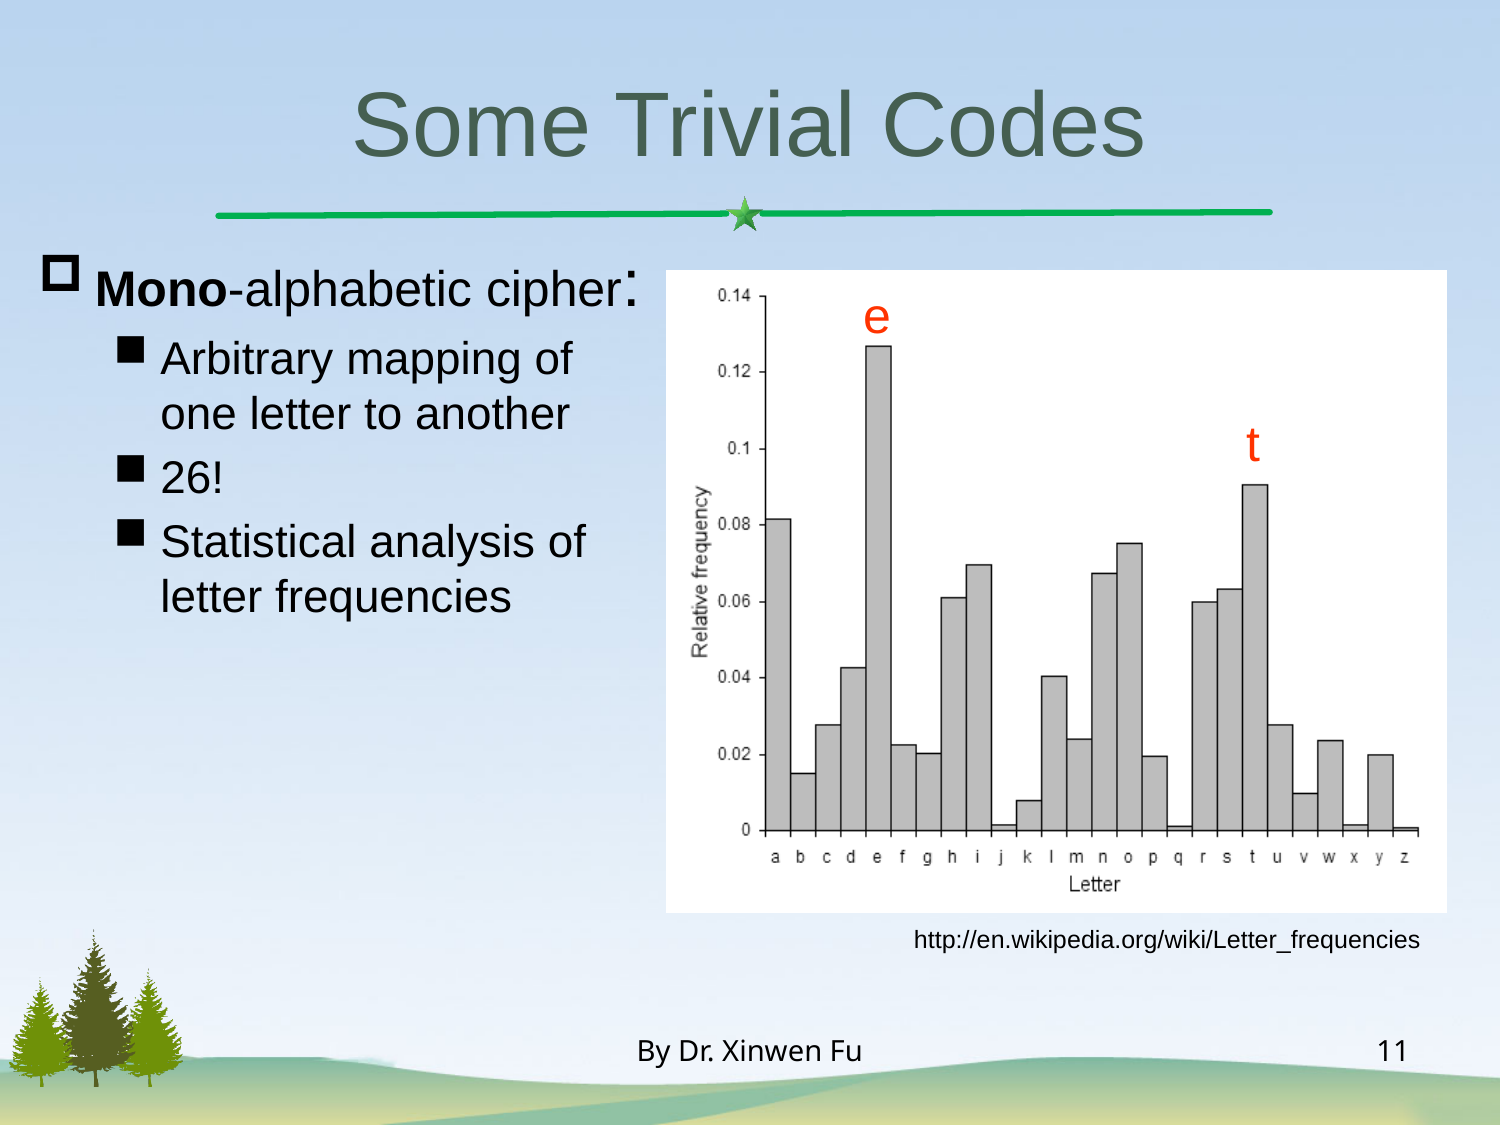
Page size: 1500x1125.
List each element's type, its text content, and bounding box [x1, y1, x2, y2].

picture [0, 0, 1500, 1125]
title Some Trivial Codes [75, 30, 1425, 209]
footer By Dr. Xinwen Fu [512, 1024, 988, 1103]
list Mono-alphabetic cipher: Arbitrary mapping of one letter to another 26! Statistical analysis of letter frequencies [23, 231, 674, 994]
slide_number 11 [1074, 1024, 1425, 1103]
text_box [666, 270, 1447, 955]
slide_number [148, 1024, 499, 1103]
